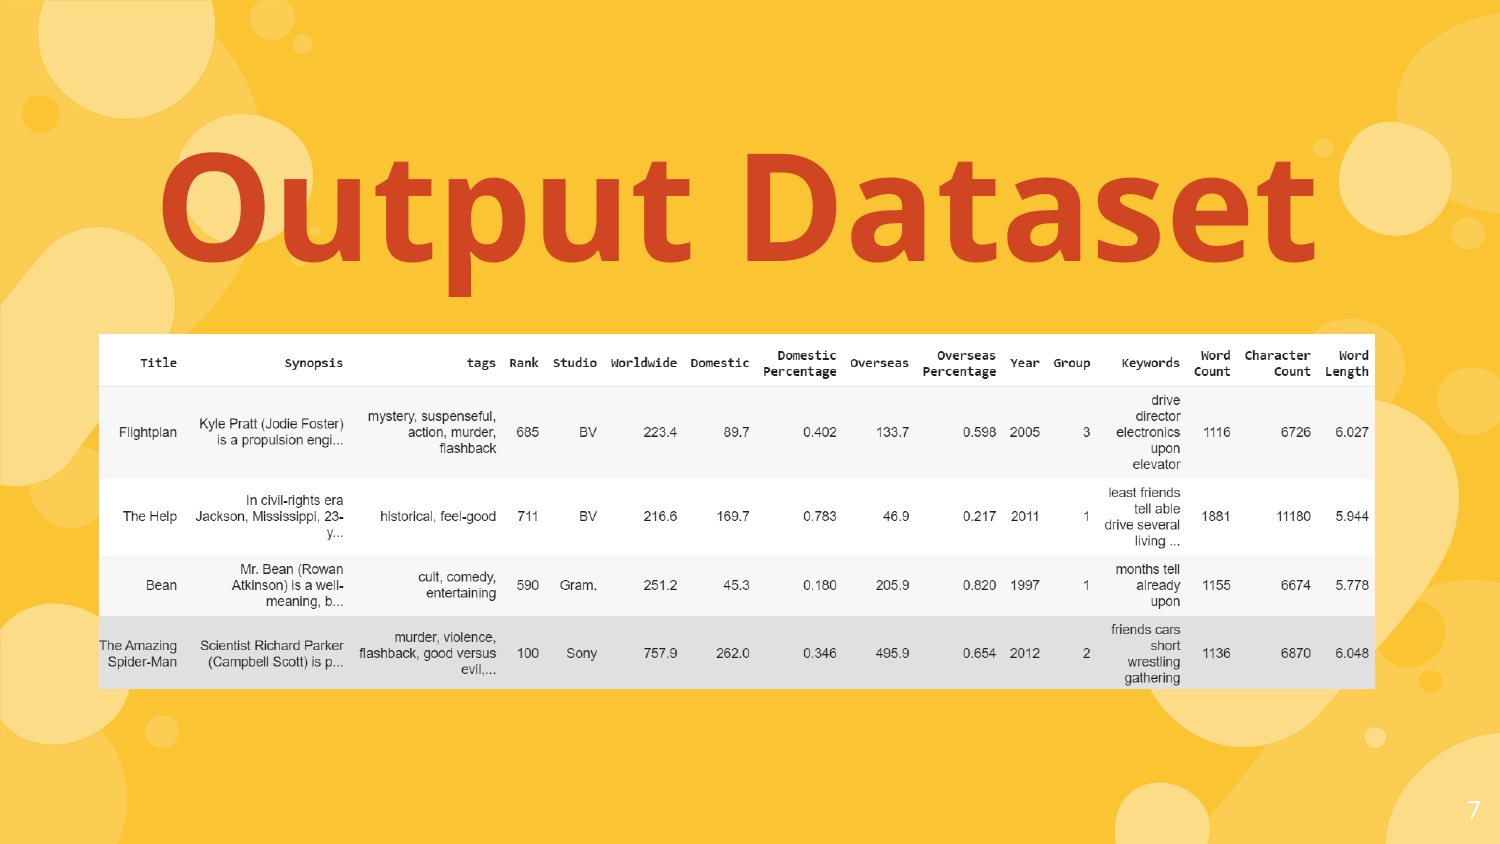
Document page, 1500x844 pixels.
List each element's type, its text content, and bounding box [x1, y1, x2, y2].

slide_number 7 [1391, 779, 1482, 844]
title Output Dataset [99, 103, 1375, 295]
picture [99, 334, 1375, 690]
